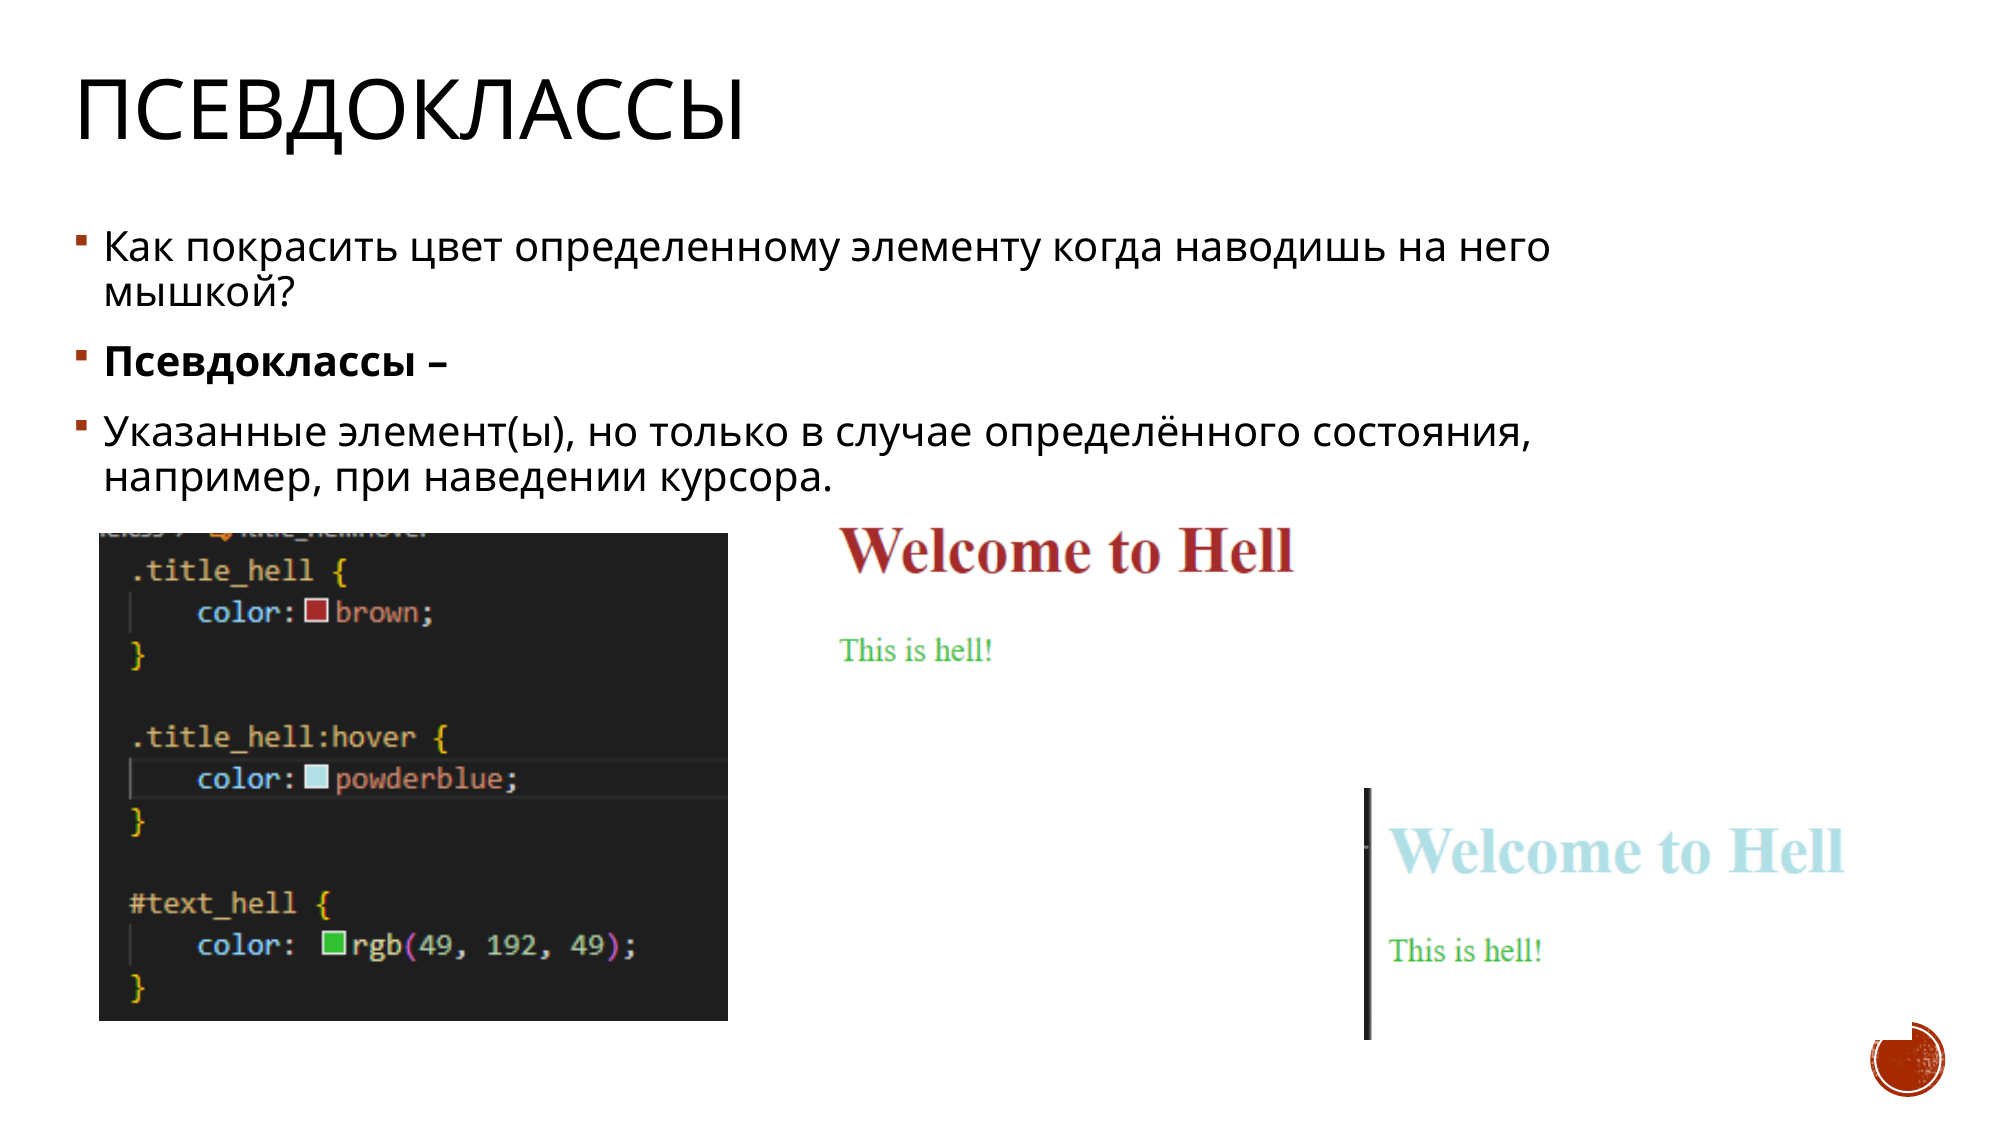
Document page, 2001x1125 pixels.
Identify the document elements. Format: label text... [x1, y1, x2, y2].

picture [835, 475, 1365, 724]
list Как покрасить цвет определенному элементу когда наводишь на него мышкой? Псевдоклассы – Указанные элемент(ы), но только в случае определённого состояния, например, при наведении курсора. [58, 142, 1709, 808]
picture [1364, 788, 1912, 1040]
title Псевдоклассы [58, 0, 1709, 142]
picture [99, 533, 728, 1021]
